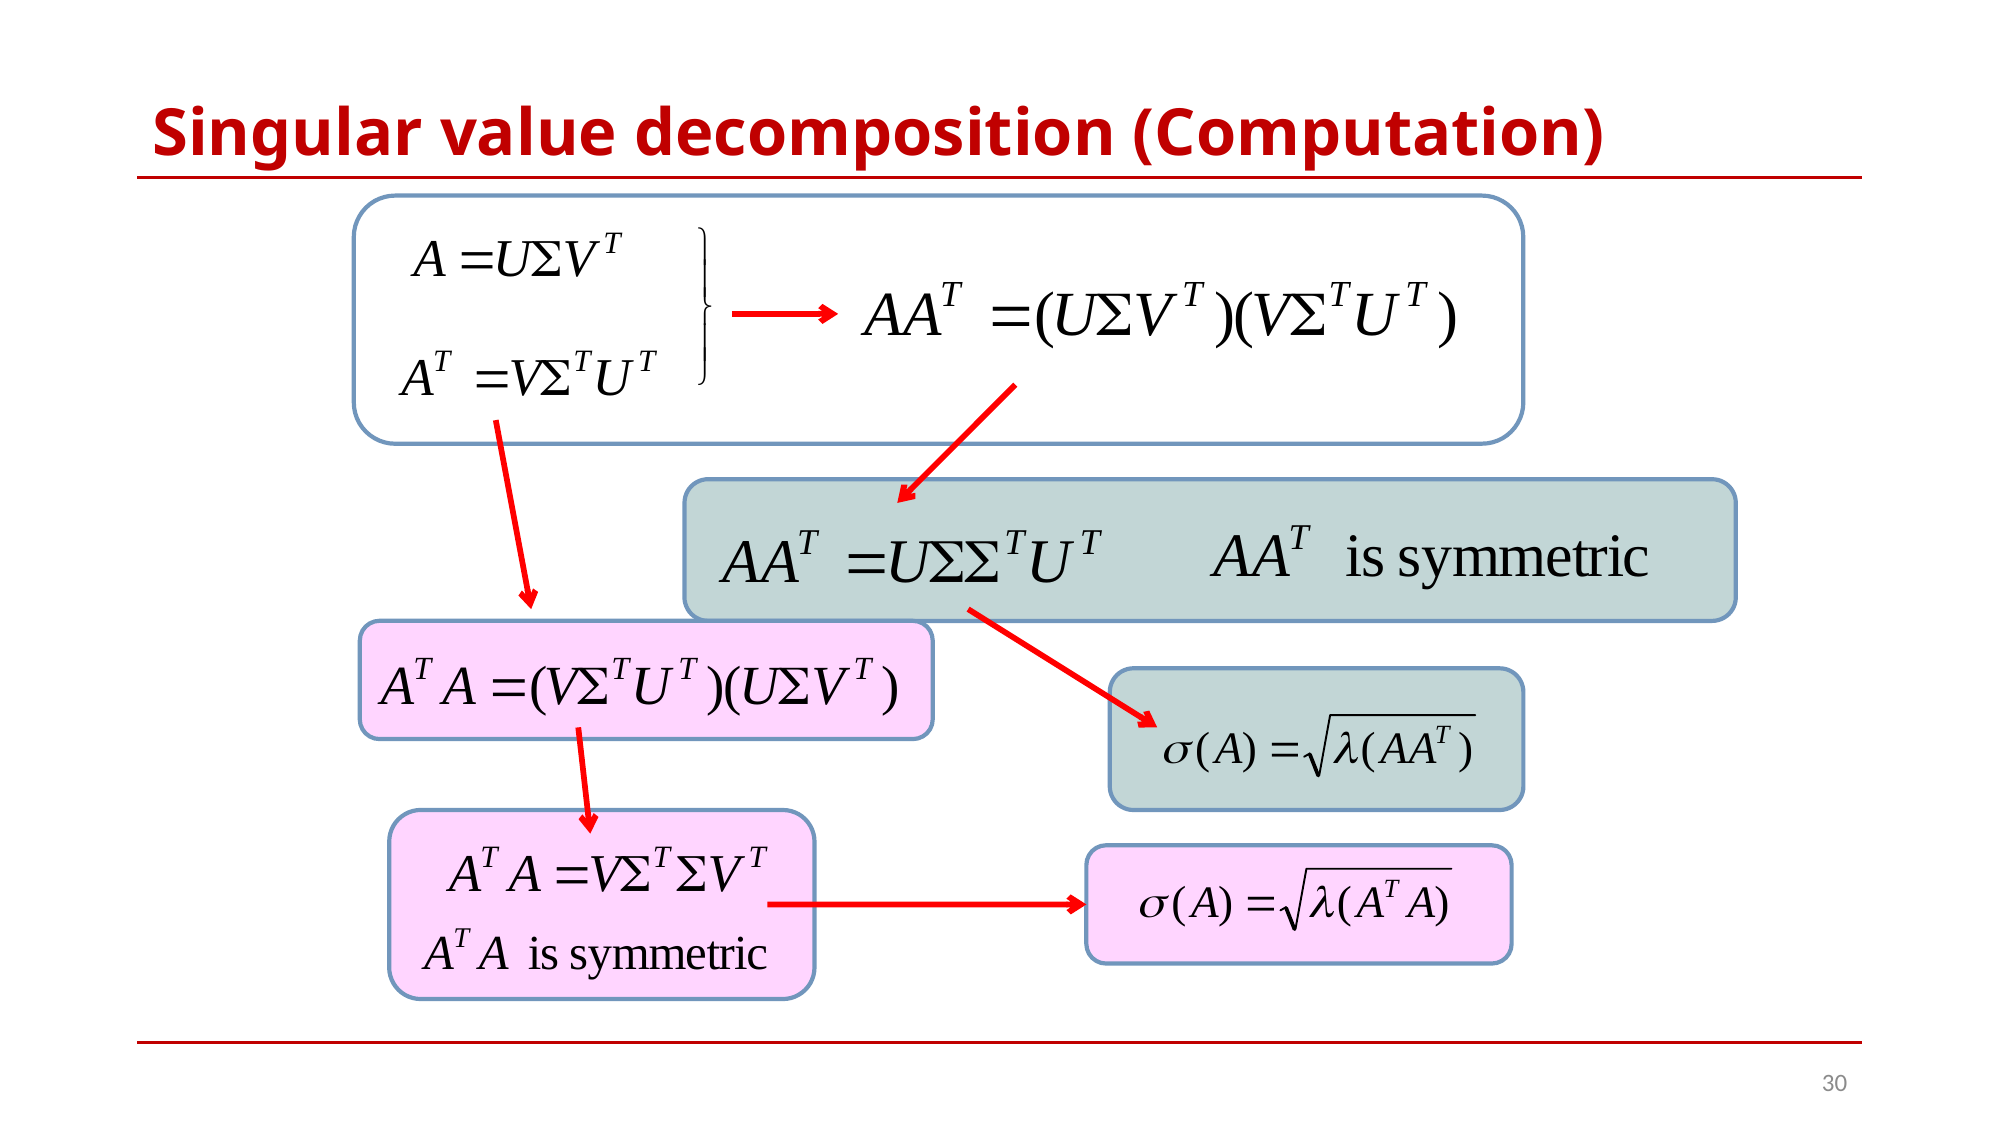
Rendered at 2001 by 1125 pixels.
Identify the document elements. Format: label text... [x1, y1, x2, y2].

text_box [1109, 668, 1524, 811]
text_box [1199, 509, 1665, 603]
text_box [495, 420, 532, 610]
text_box [684, 479, 1736, 621]
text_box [968, 609, 1158, 728]
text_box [578, 727, 591, 833]
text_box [672, 219, 720, 395]
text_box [401, 219, 636, 291]
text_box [897, 384, 1016, 503]
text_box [436, 833, 778, 905]
text_box [1086, 845, 1512, 964]
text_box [1133, 857, 1462, 940]
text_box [849, 266, 1469, 361]
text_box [1157, 703, 1485, 787]
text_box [367, 644, 910, 728]
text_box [708, 514, 1116, 598]
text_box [412, 916, 780, 990]
text_box [389, 809, 815, 1000]
title Singular value decomposition (Computation) [137, 90, 1863, 178]
text_box [353, 195, 1524, 444]
text_box [359, 620, 933, 740]
slide_number 30 [1412, 1051, 1863, 1111]
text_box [389, 337, 669, 409]
